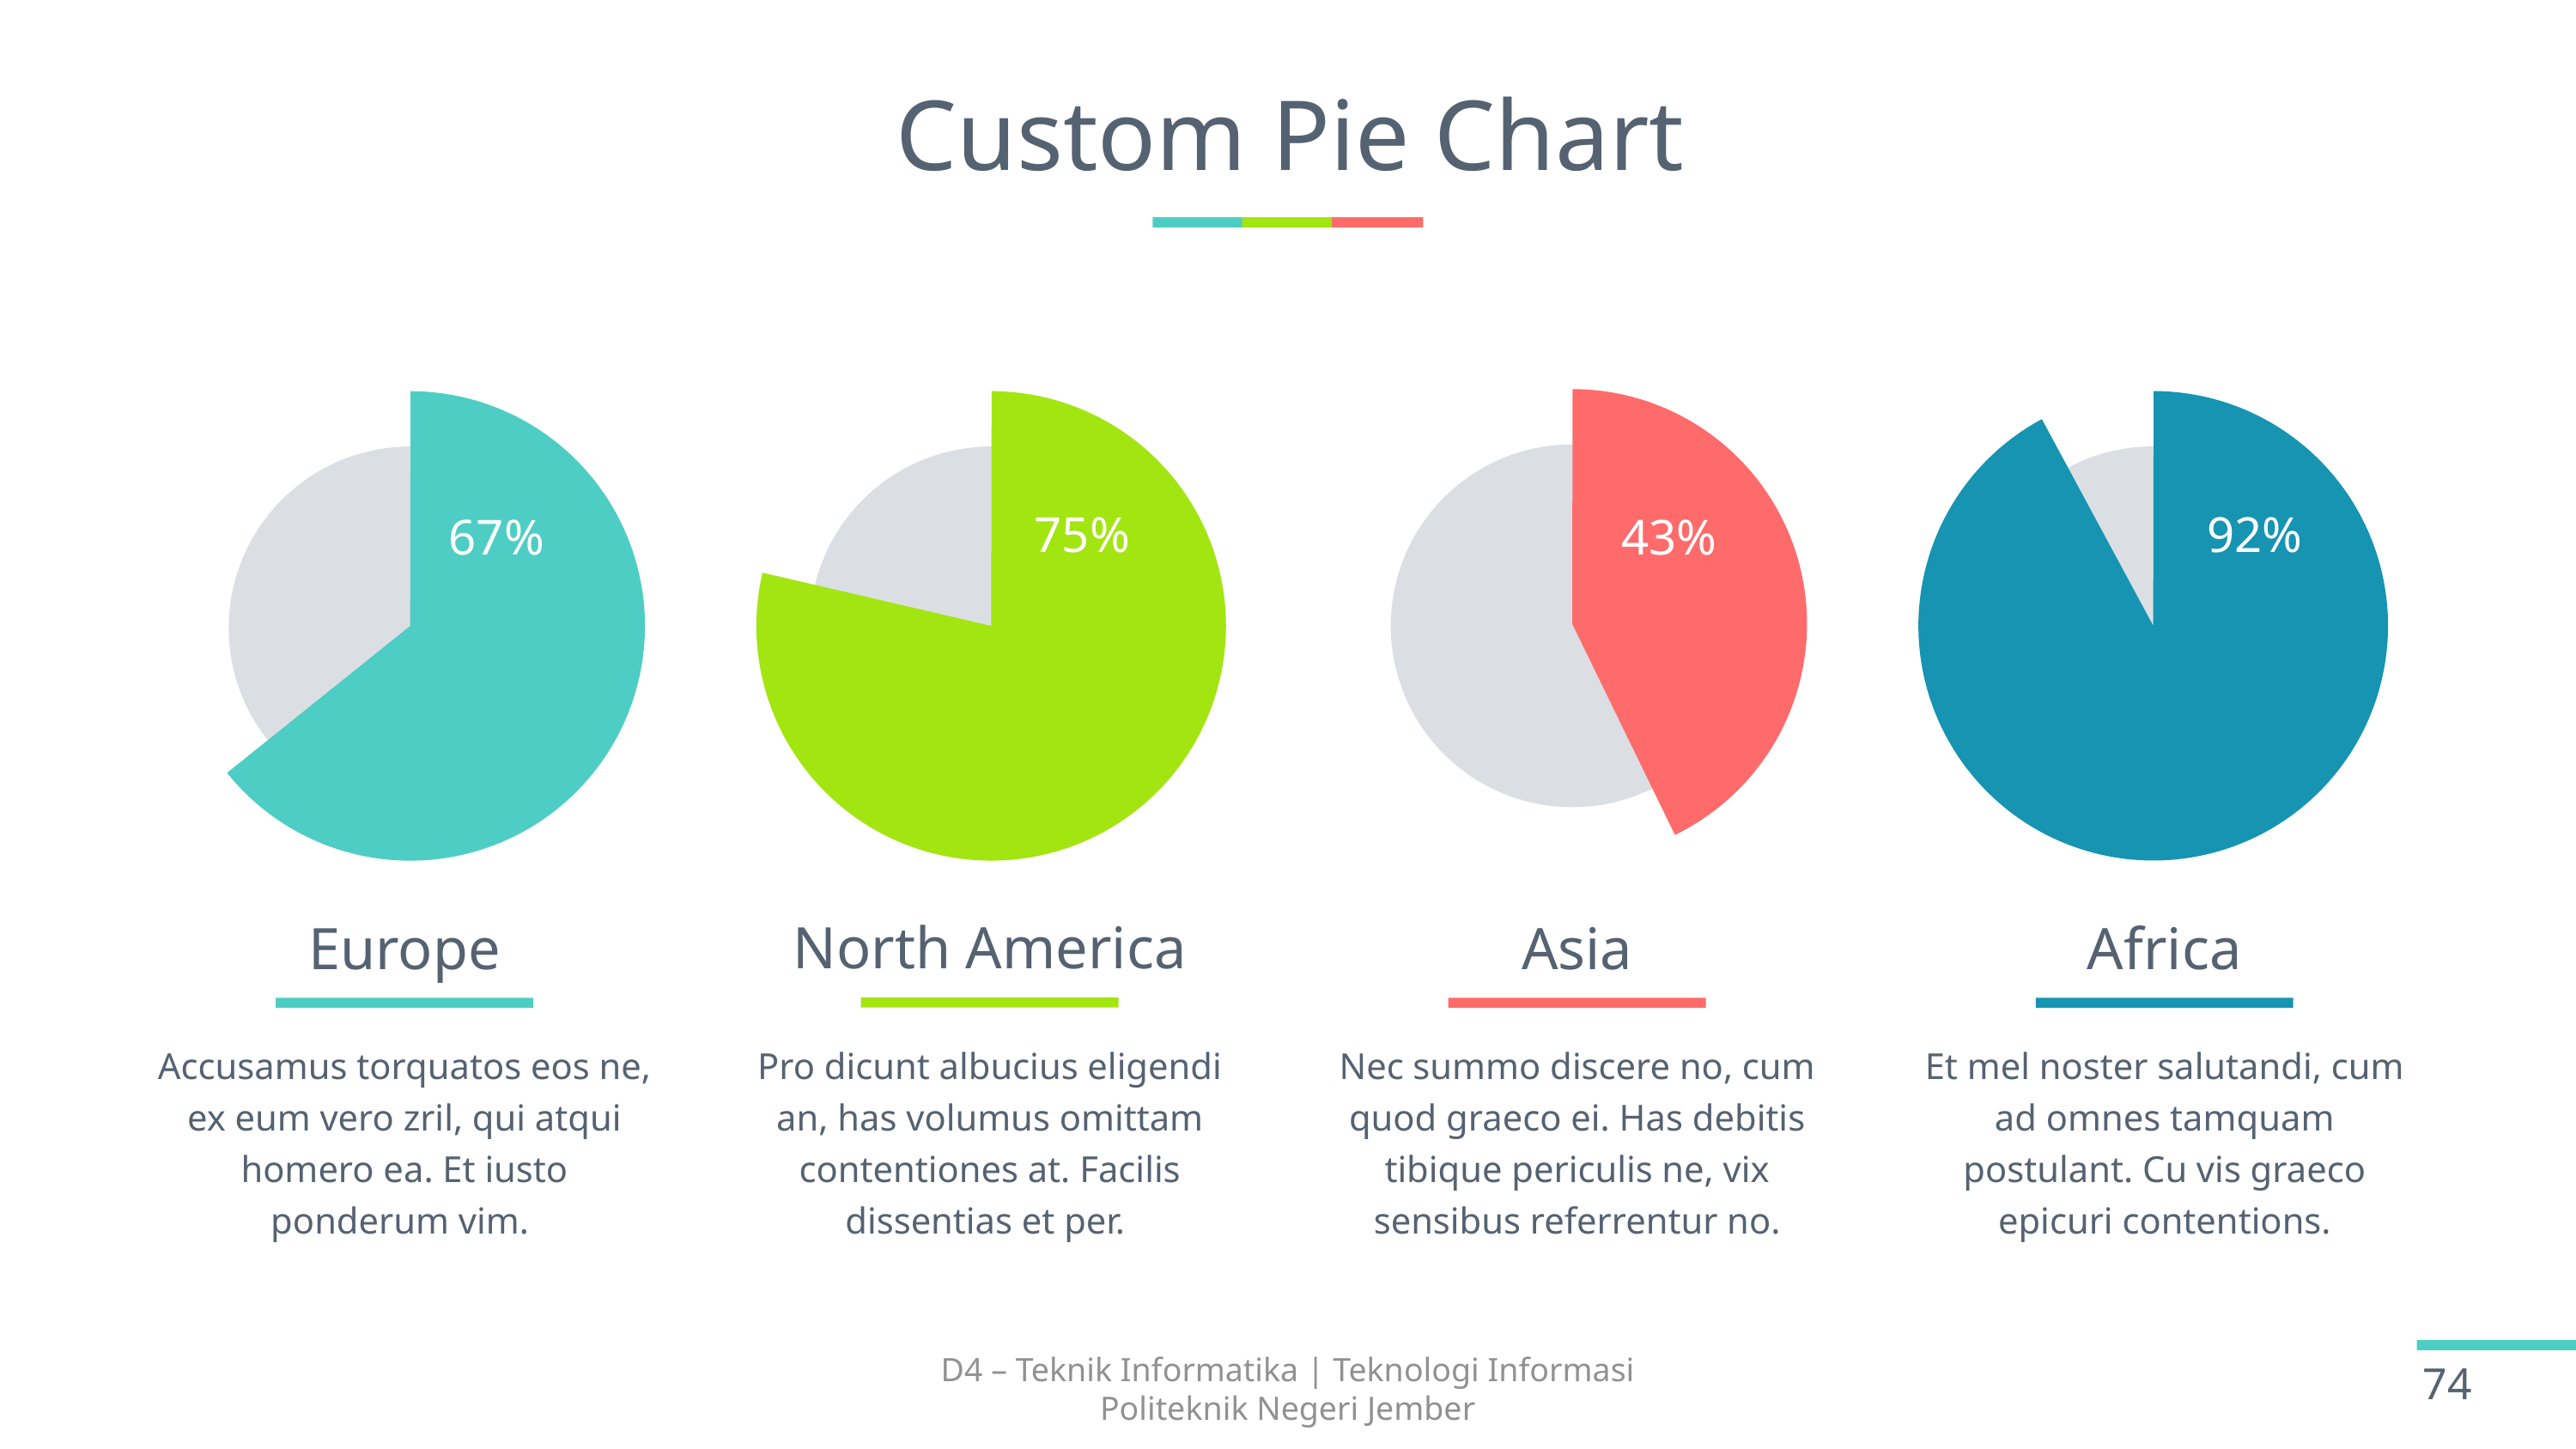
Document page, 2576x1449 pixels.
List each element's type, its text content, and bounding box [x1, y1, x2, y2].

text_box Pro dicunt albucius eligendi an, has volumus omittam contentiones at. Facilis dissentias et per. [727, 1028, 1252, 1296]
text_box [275, 997, 534, 1009]
text_box Africa [1881, 892, 2447, 994]
footer D4 – Teknik Informatika | Teknologi Informasi Politeknik Negeri Jember [853, 1349, 1723, 1427]
text_box [860, 997, 1120, 1009]
text_box Asia [1294, 892, 1860, 994]
text_box North America [707, 891, 1273, 993]
text_box [1448, 997, 1707, 1009]
title Custom Pie Chart [69, 49, 2512, 230]
text_box Nec summo discere no, cum quod graeco ei. Has debitis tibique periculis ne, vix sensibus referrentur no. [1315, 1028, 1839, 1296]
text_box Europe [124, 892, 685, 994]
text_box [756, 391, 1226, 861]
text_box Et mel noster salutandi, cum ad omnes tamquam postulant. Cu vis graeco epicuri contentions. [1903, 1028, 2427, 1296]
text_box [1337, 389, 1807, 859]
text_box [1918, 391, 2389, 861]
slide_number 74 [2409, 1351, 2576, 1421]
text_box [175, 391, 646, 861]
text_box Accusamus torquatos eos ne, ex eum vero zril, qui atqui homero ea. Et iusto ponderum vim. [143, 1028, 666, 1296]
text_box [2035, 997, 2294, 1009]
